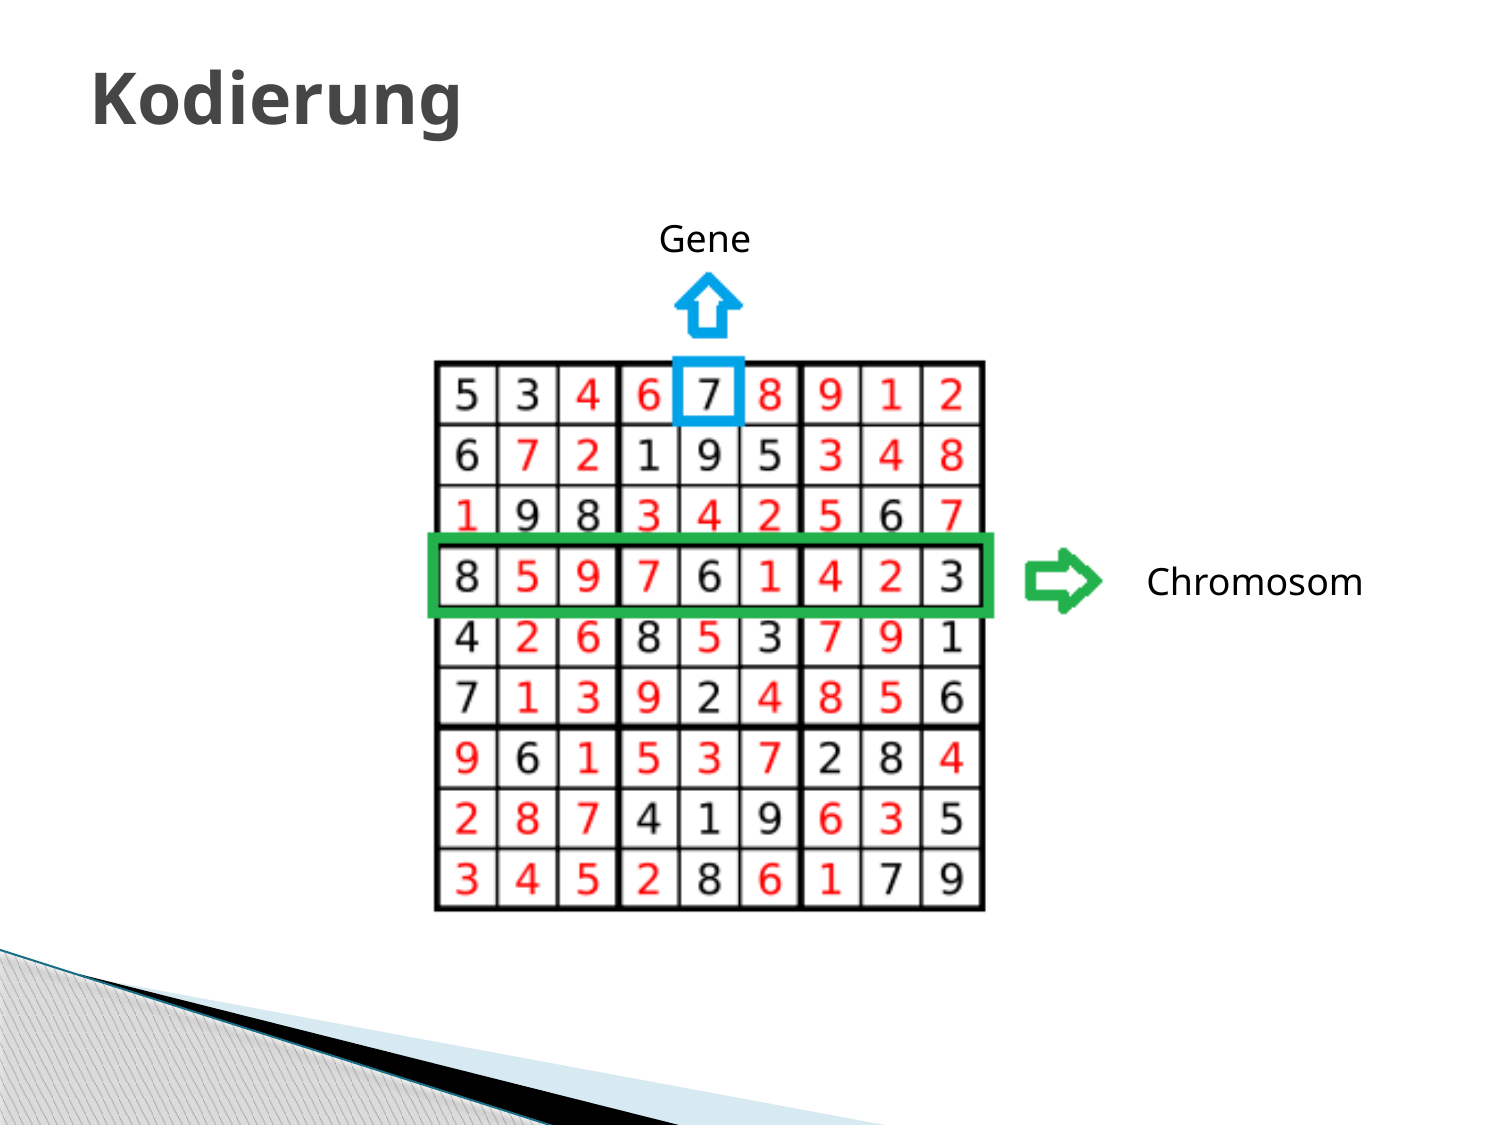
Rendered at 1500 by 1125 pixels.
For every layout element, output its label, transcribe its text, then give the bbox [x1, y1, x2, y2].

text_box Chromosom [1152, 550, 1380, 611]
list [395, 231, 1147, 1018]
title Kodierung [75, 45, 1425, 233]
